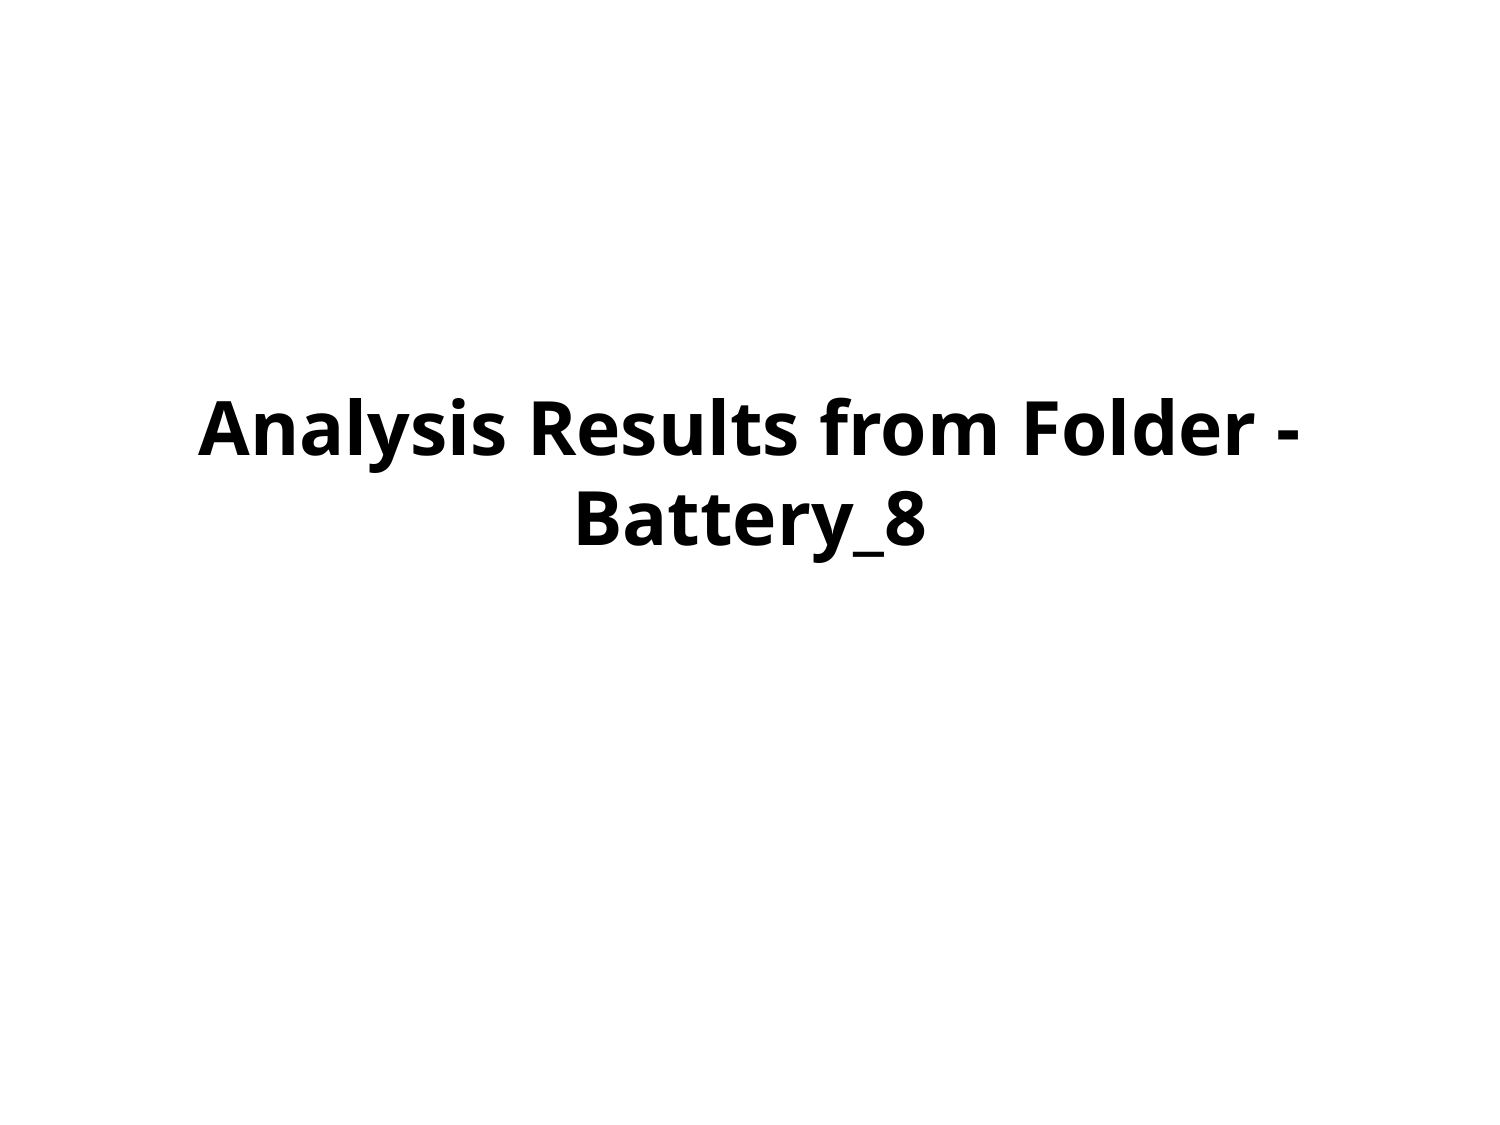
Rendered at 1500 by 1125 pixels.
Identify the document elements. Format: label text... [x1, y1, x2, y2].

title Analysis Results from Folder - Battery_8 [112, 349, 1388, 591]
